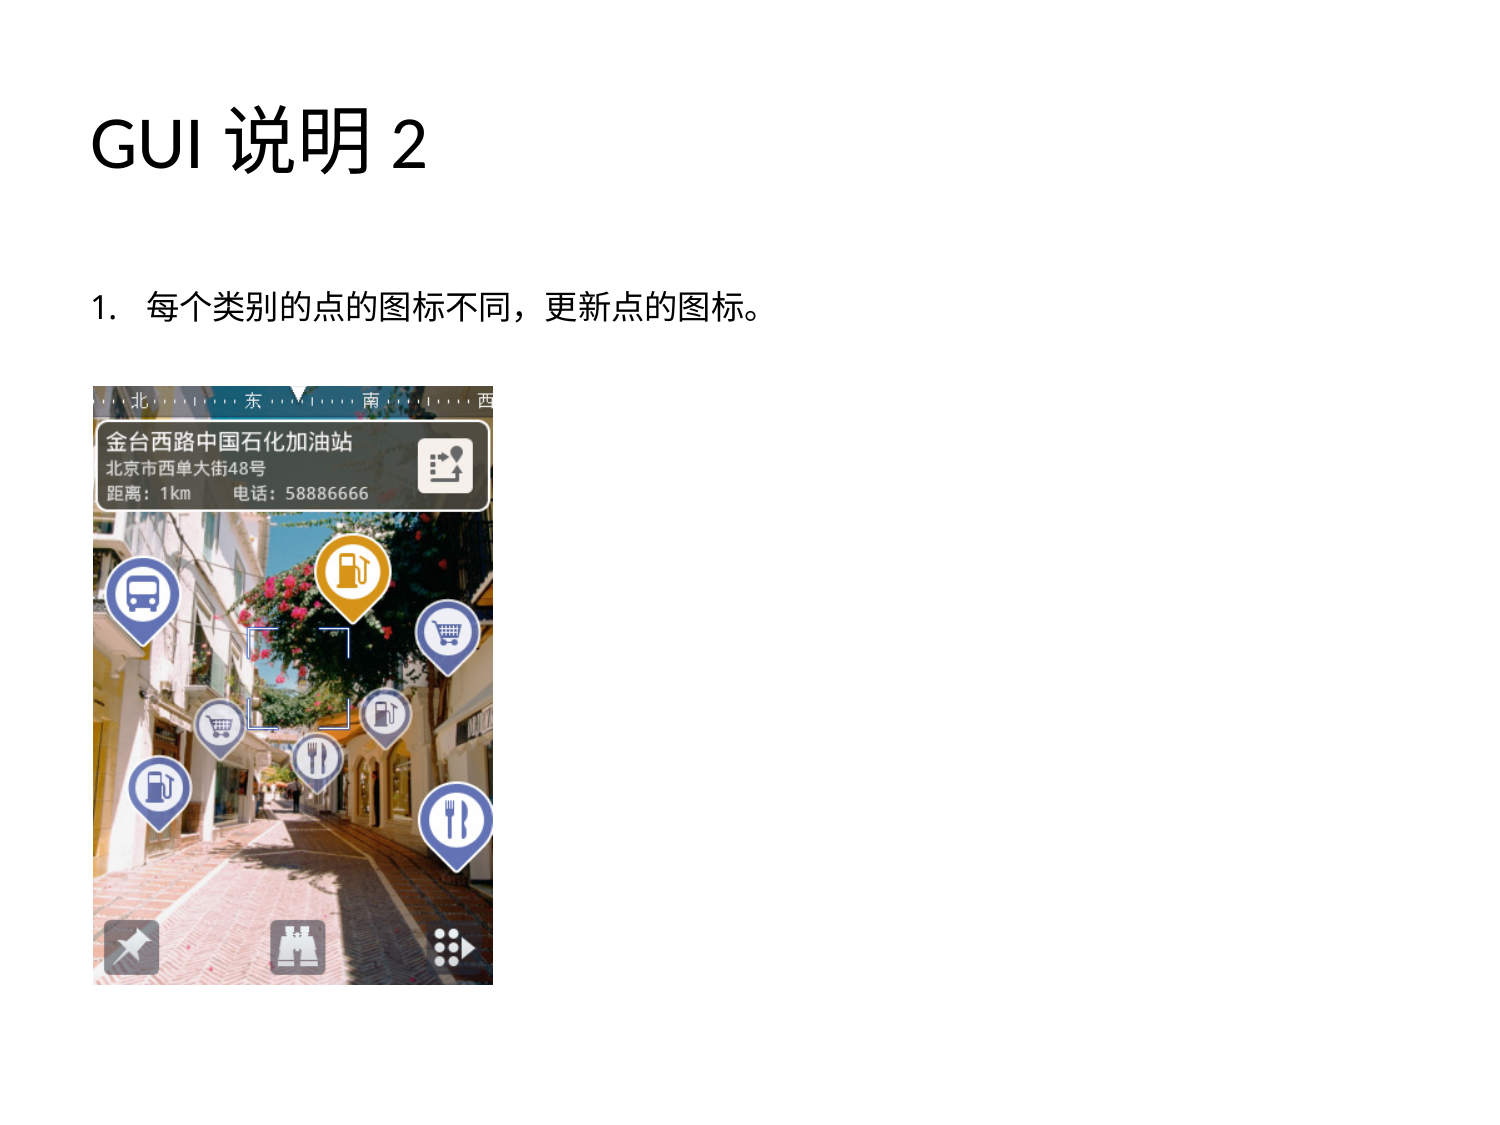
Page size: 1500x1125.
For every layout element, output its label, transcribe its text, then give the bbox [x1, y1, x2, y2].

picture [93, 386, 493, 985]
title GUI说明2 [74, 44, 1426, 233]
list 每个类别的点的图标不同，更新点的图标。 [74, 262, 1426, 434]
